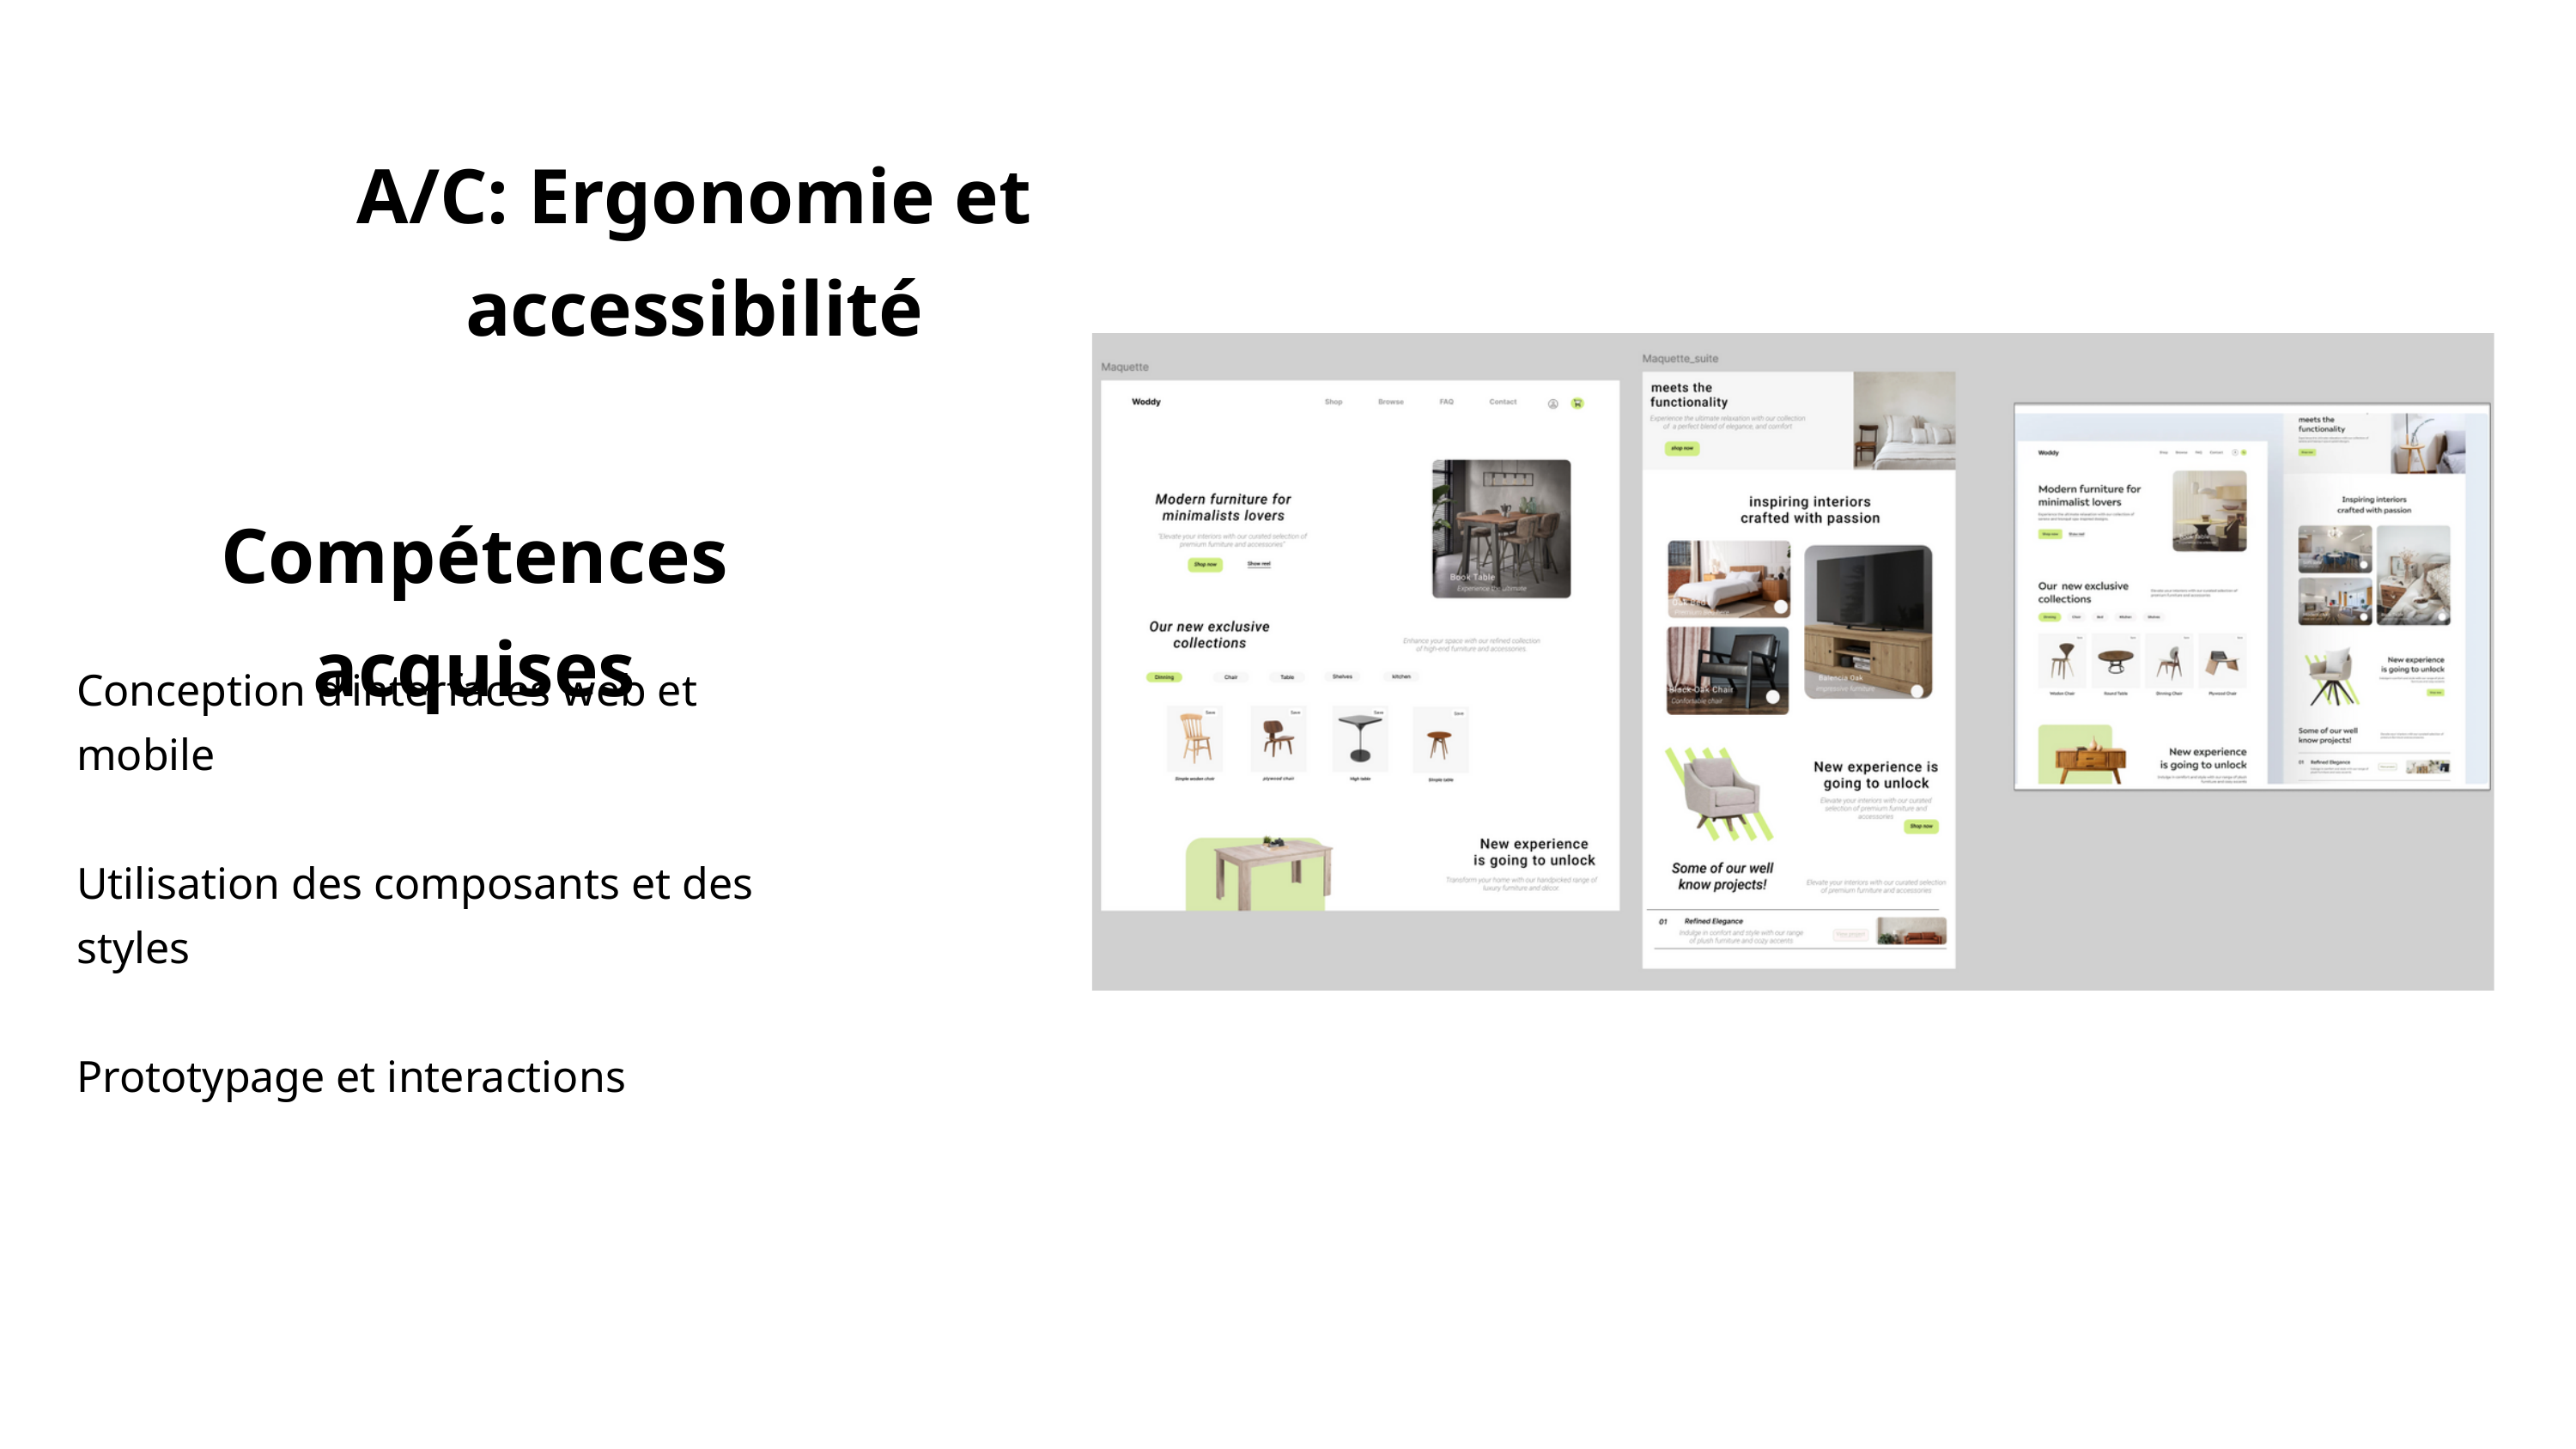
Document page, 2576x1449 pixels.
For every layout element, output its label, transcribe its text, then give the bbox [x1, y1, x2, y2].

text_box A/C: Ergonomie et accessibilité [144, 125, 1245, 352]
text_box Conception d’interfaces web et mobile Utilisation des composants et des styles Prototypage et interactions [76, 712, 847, 1166]
text_box Compétences acquises [64, 485, 884, 712]
text_box [1091, 333, 2494, 991]
